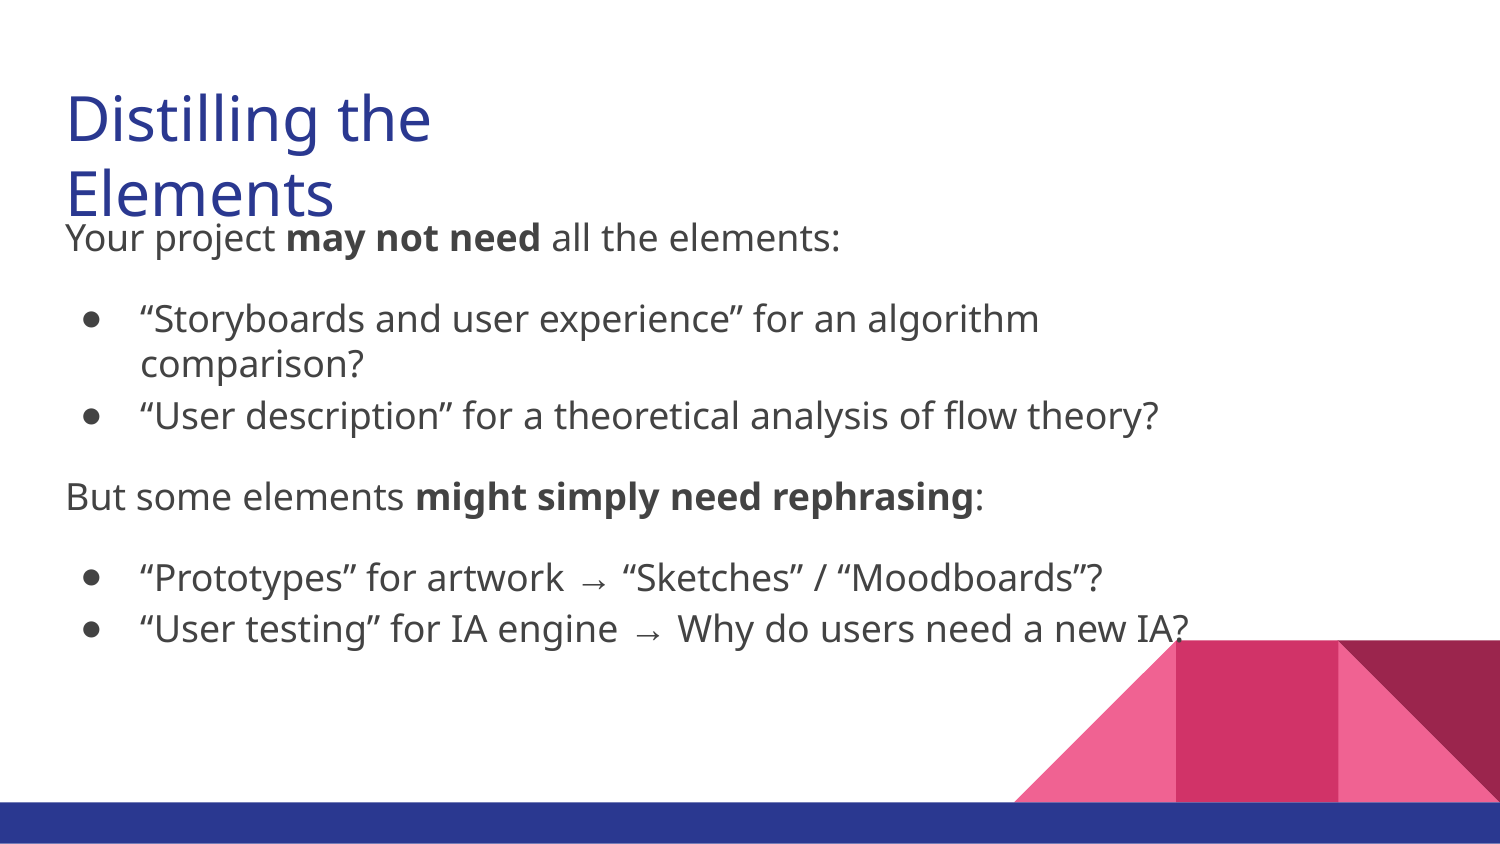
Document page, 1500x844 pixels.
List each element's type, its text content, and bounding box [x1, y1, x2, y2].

title Distilling the Elements [63, 76, 683, 212]
text_box Your project may not need all the elements: “Storyboards and user experience” for an algorithm comparison? “User description” for a theoretical analysis of ﬂow theory? But some elements might simply need rephrasing: “Prototypes” for artwork → “Sketches” / “Moodboards”? “User testing” for IA engine → Why do users need a new IA? [63, 212, 1214, 650]
